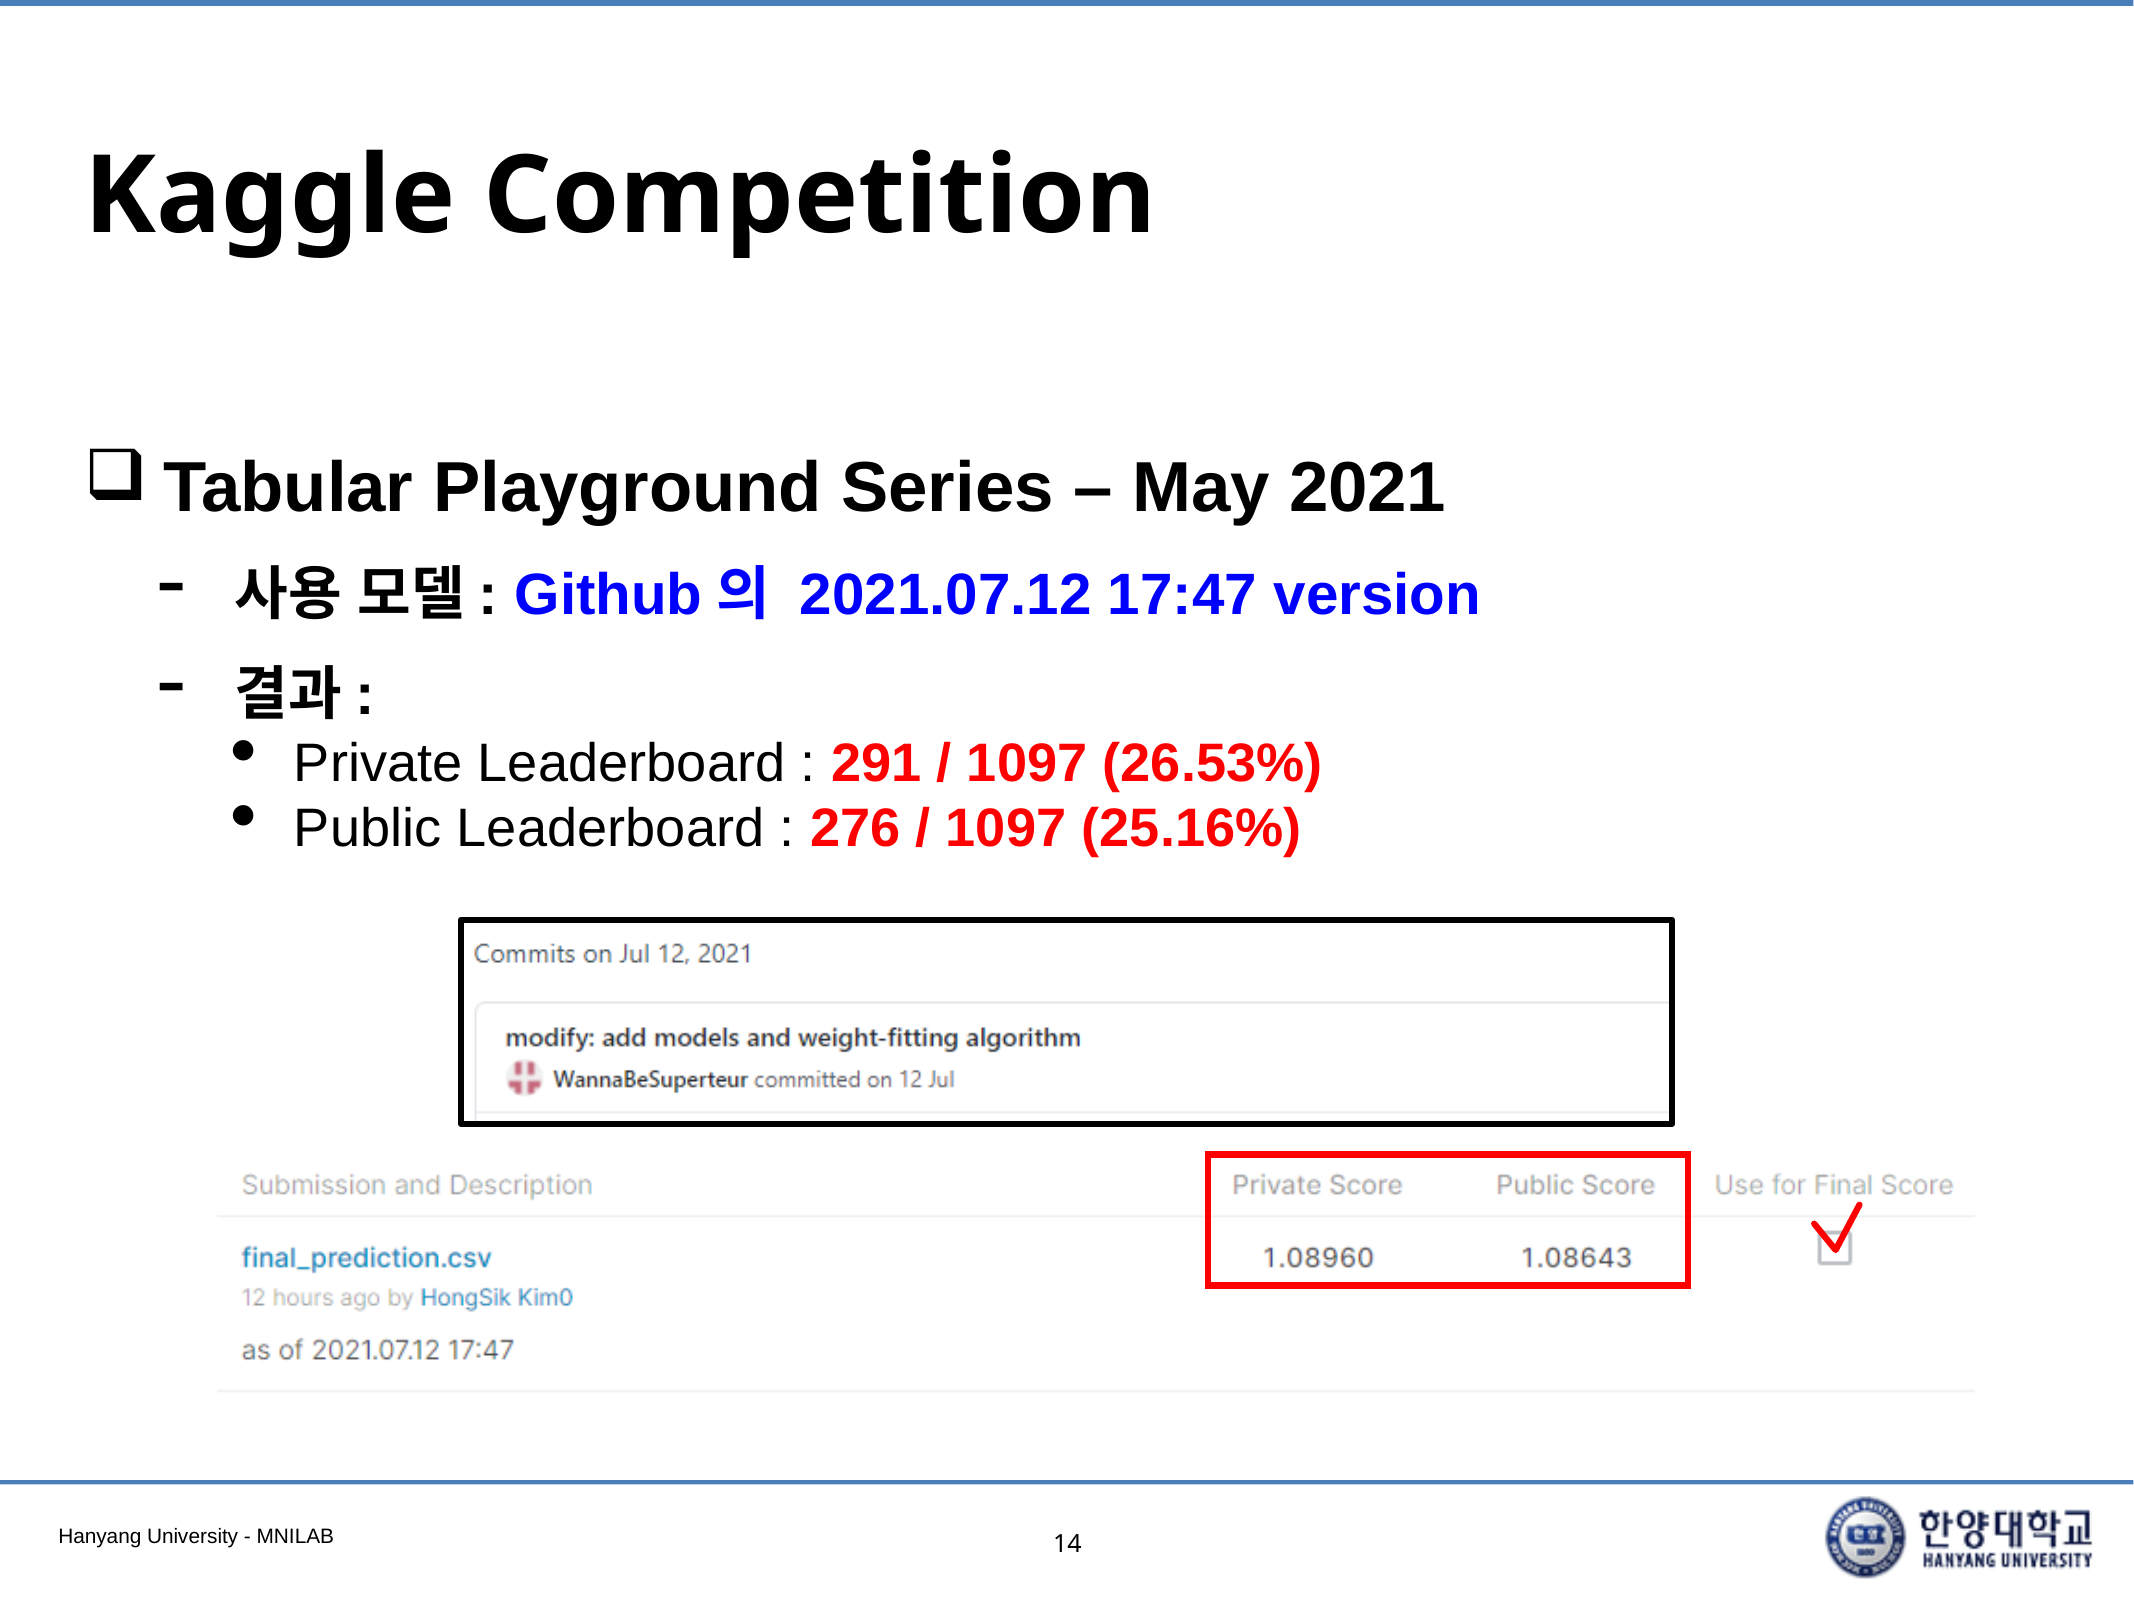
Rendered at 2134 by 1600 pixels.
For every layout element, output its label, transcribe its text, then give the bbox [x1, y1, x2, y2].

slide_number 14 [1037, 1518, 1098, 1567]
title Kaggle Competition [75, 41, 2058, 338]
picture [217, 1137, 1976, 1402]
list Tabular Playground Series – May 2021 사용 모델: Github의 2021.07.12 17:47 version 결과: Private Leaderboard : 291 / 1097 (26.53%) Public Leaderboard : 276 / 1097 (25.16%) [75, 415, 2058, 1076]
picture [1797, 1495, 2128, 1581]
picture [463, 922, 1670, 1121]
